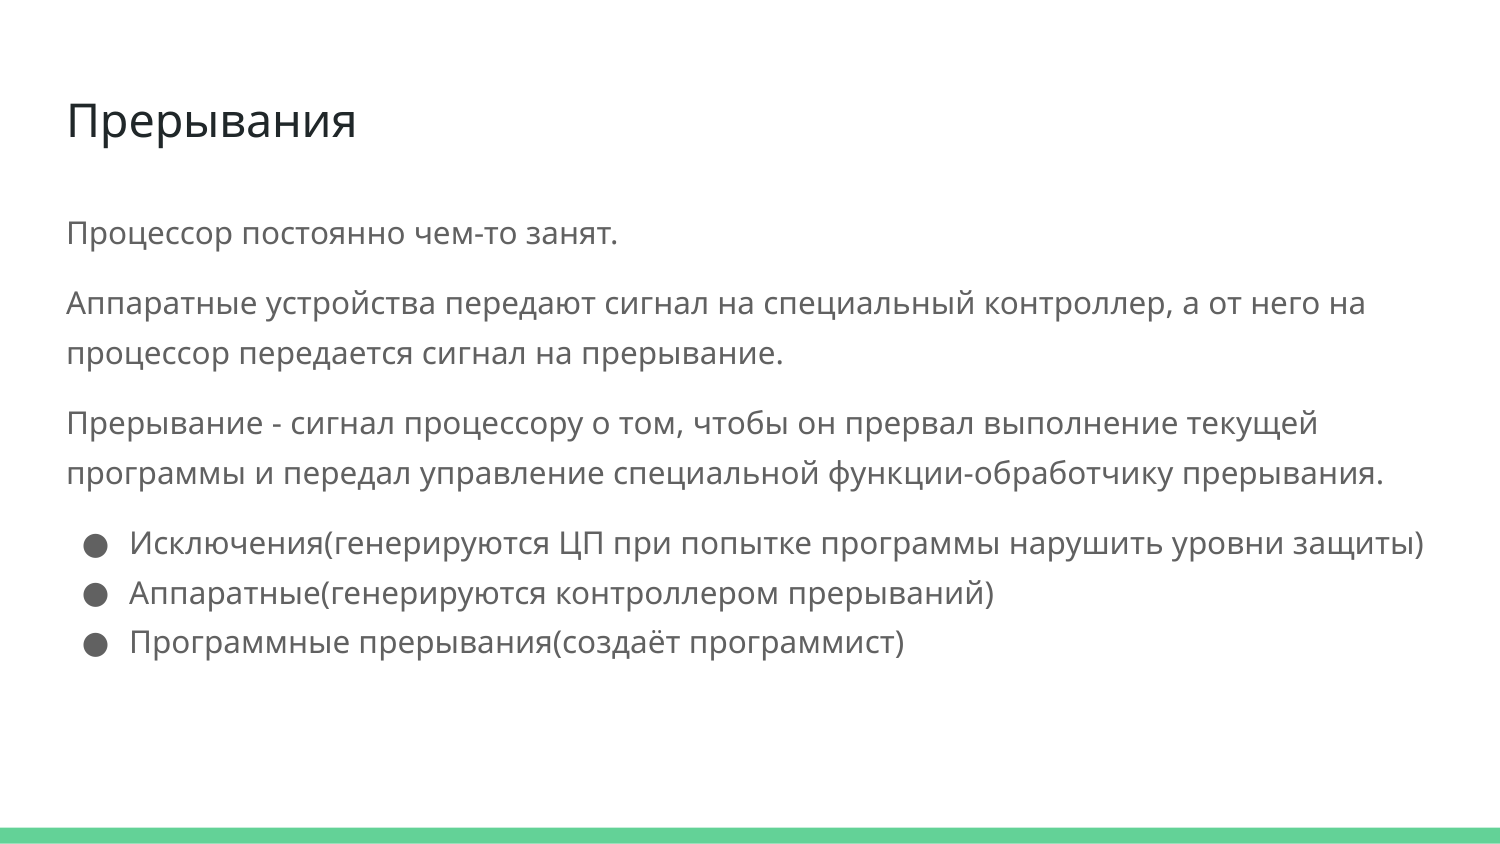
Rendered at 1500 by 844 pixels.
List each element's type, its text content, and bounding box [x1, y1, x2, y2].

list Процессор постоянно чем-то занят. Аппаратные устройства передают сигнал на специальный контроллер, а от него на процессор передается сигнал на прерывание. Прерывание - сигнал процессору о том, чтобы он прервал выполнение текущей программы и передал управление специальной функции-обработчику прерывания. Исключения(генерируются ЦП при попытке программы нарушить уровни защиты) Аппаратные(генерируются контроллером прерываний) Программные прерывания(создаёт программист) [51, 189, 1449, 750]
title Прерывания [51, 72, 1449, 167]
